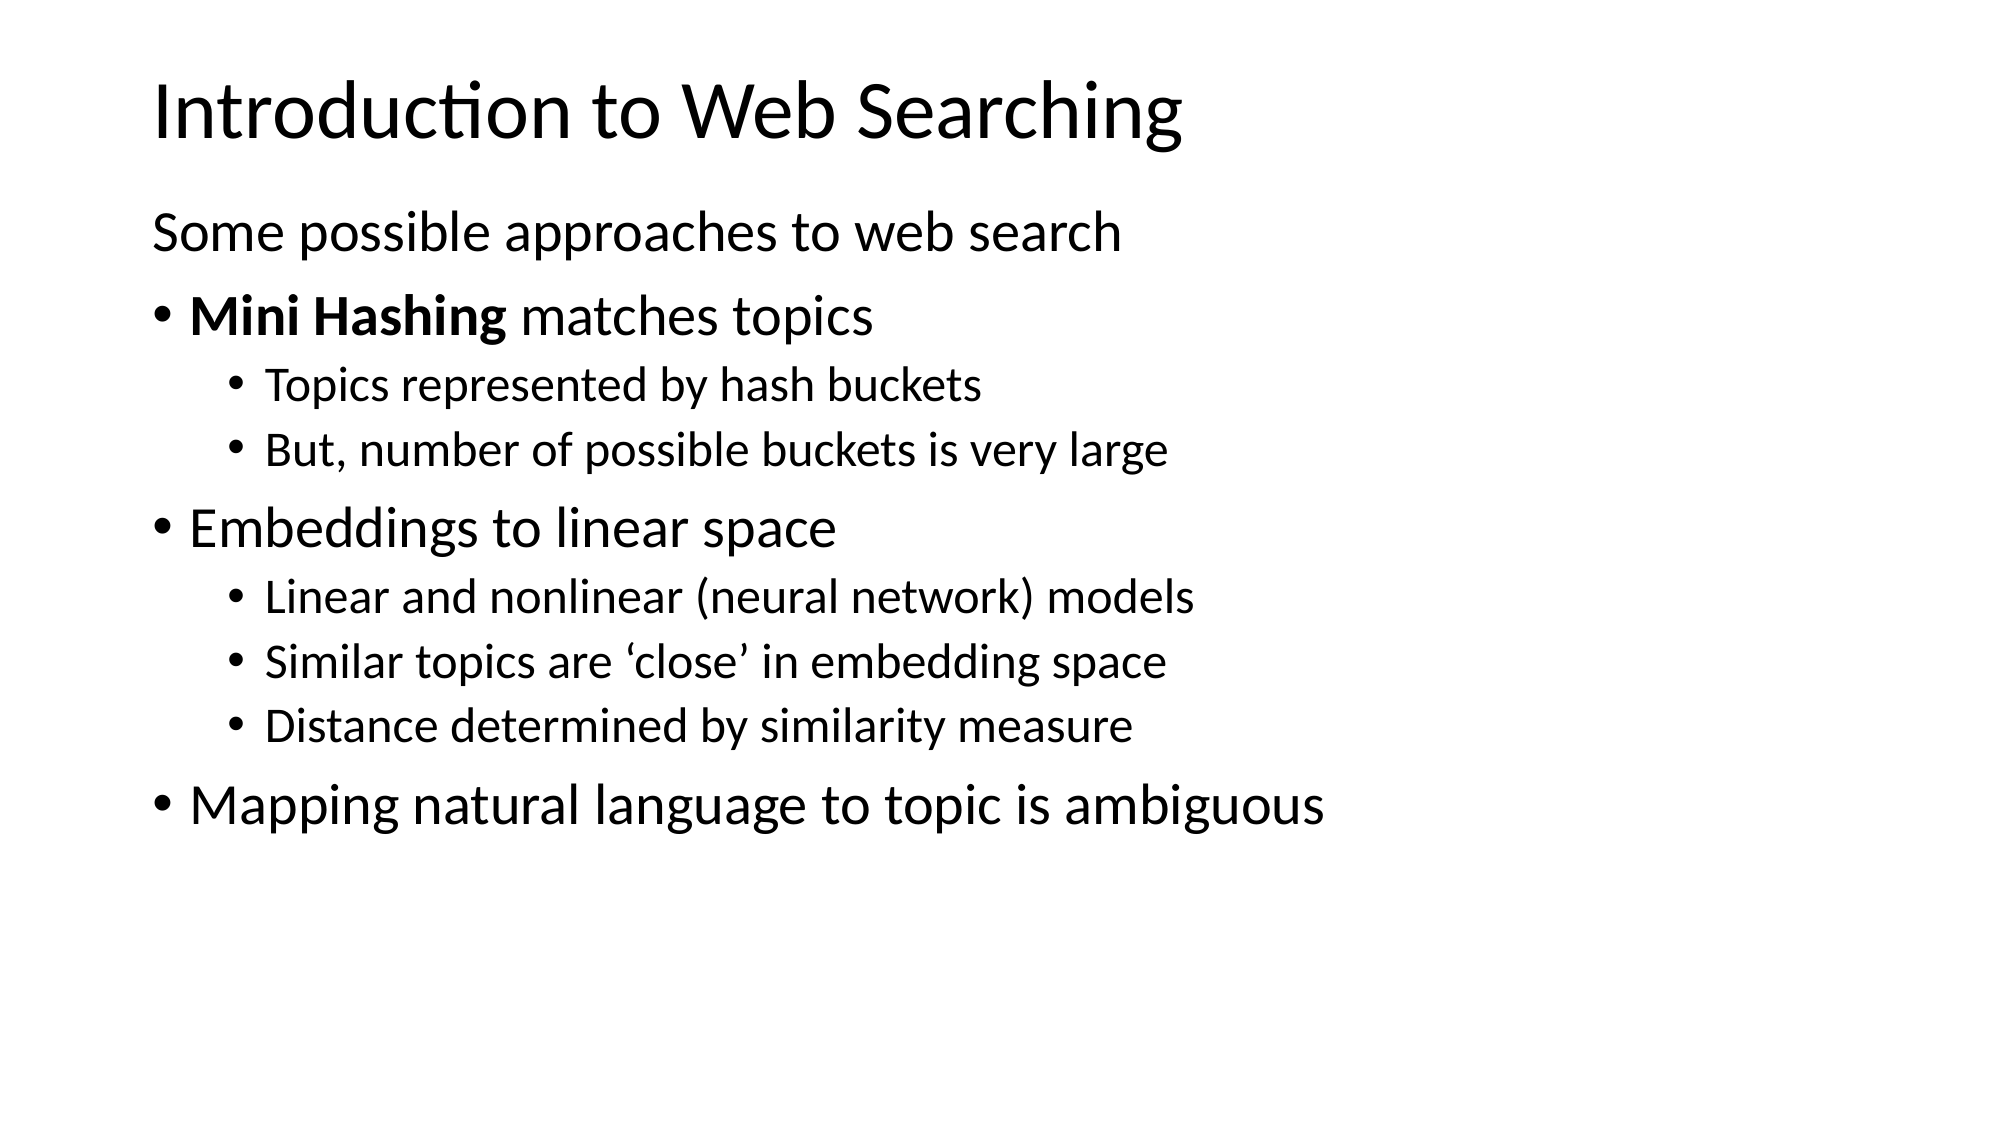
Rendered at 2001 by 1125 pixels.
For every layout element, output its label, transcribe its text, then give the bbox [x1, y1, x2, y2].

list Some possible approaches to web search Mini Hashing matches topics Topics represented by hash buckets But, number of possible buckets is very large Embeddings to linear space Linear and nonlinear (neural network) models Similar topics are ‘close’ in embedding space Distance determined by similarity measure Mapping natural language to topic is ambiguous [137, 194, 1863, 1076]
title Introduction to Web Searching [137, 35, 1863, 188]
